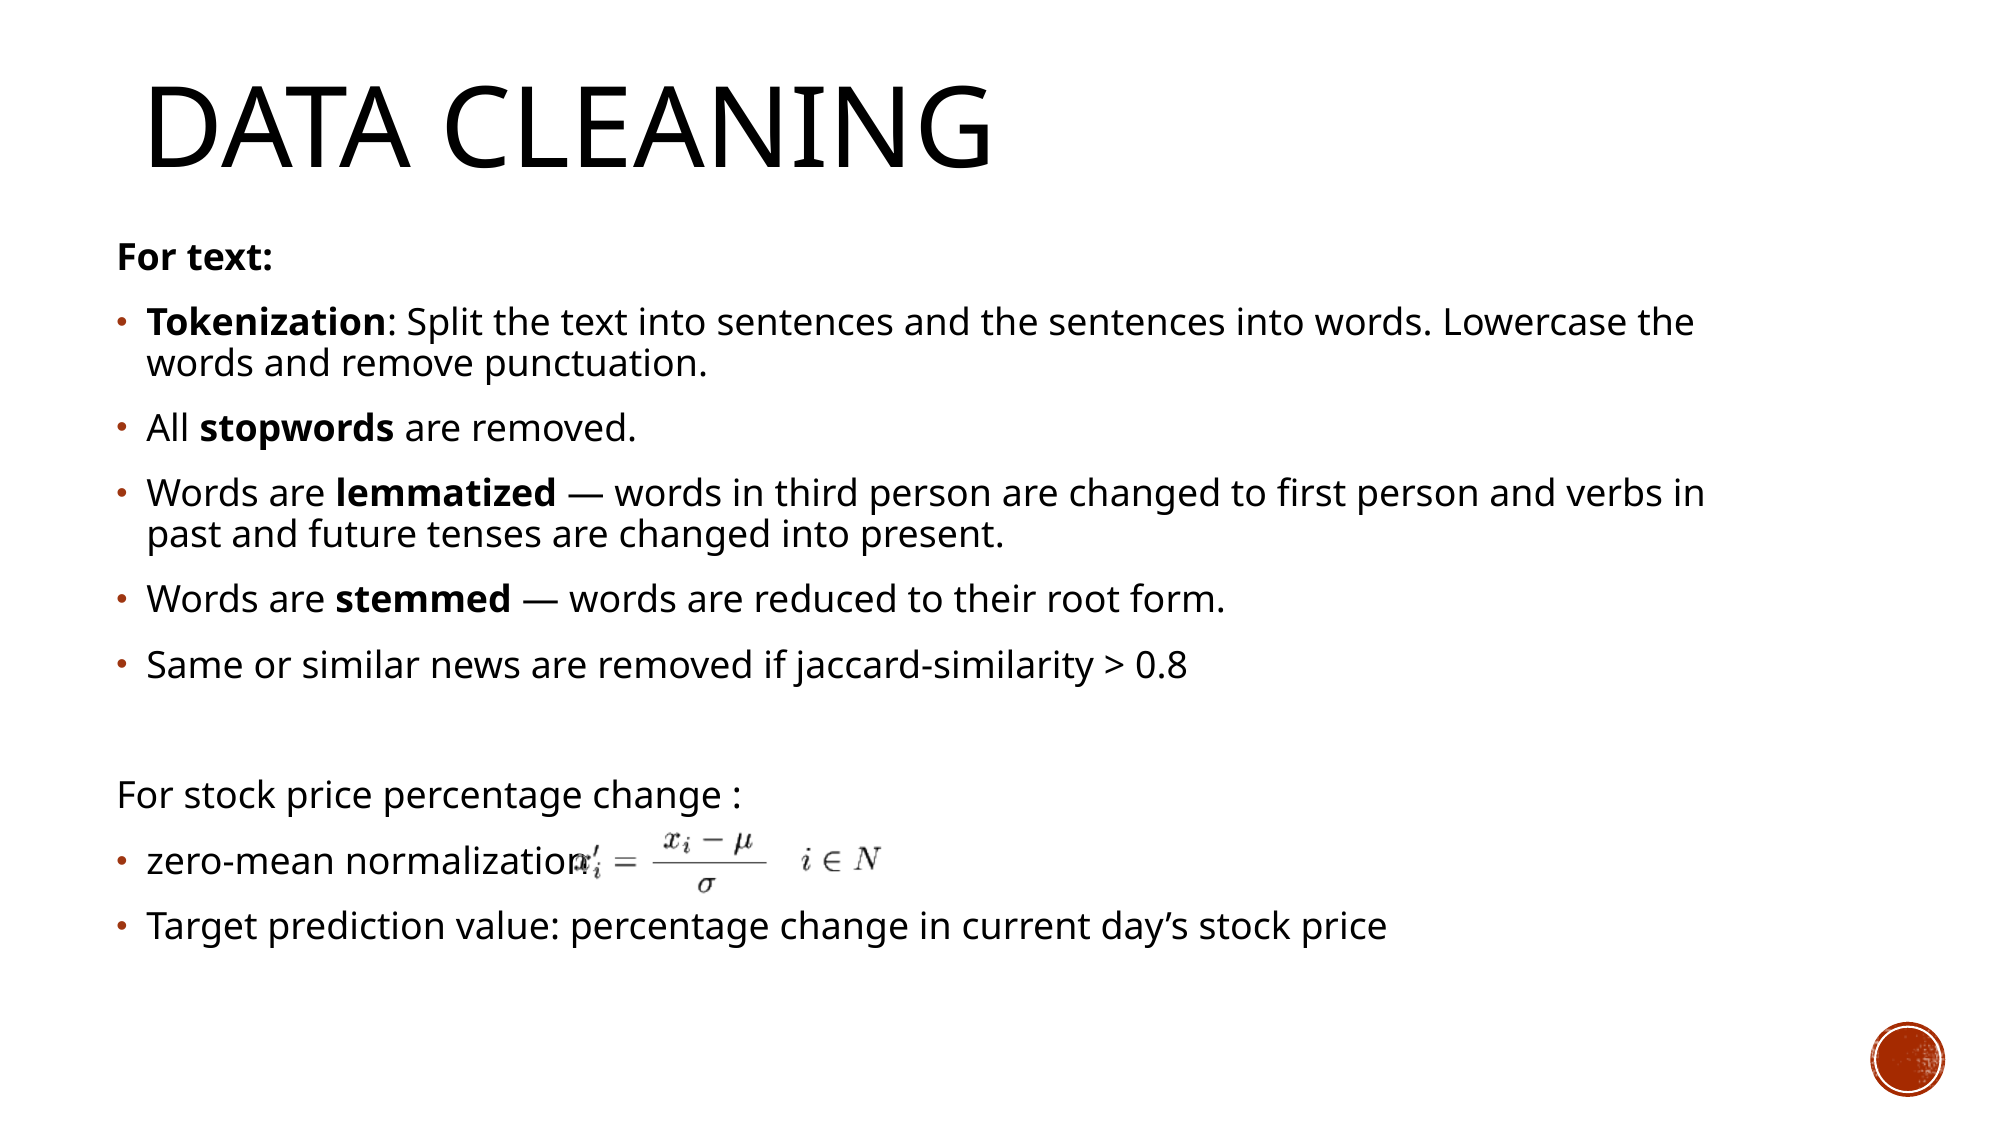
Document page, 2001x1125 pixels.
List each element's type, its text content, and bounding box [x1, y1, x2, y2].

title Data cleaning [126, 58, 1538, 204]
picture [557, 818, 888, 905]
list For text: Tokenization: Split the text into sentences and the sentences into words. Lowercase the words and remove punctuation. All stopwords are removed. Words are lemmatized — words in third person are changed to first person and verbs in past and future tenses are changed into present. Words are stemmed — words are reduced to their root form. Same or similar news are removed if jaccard-similarity > 0.8 For stock price percentage change : zero-mean normalization Target prediction value: percentage change in current day’s stock price [101, 230, 1752, 956]
